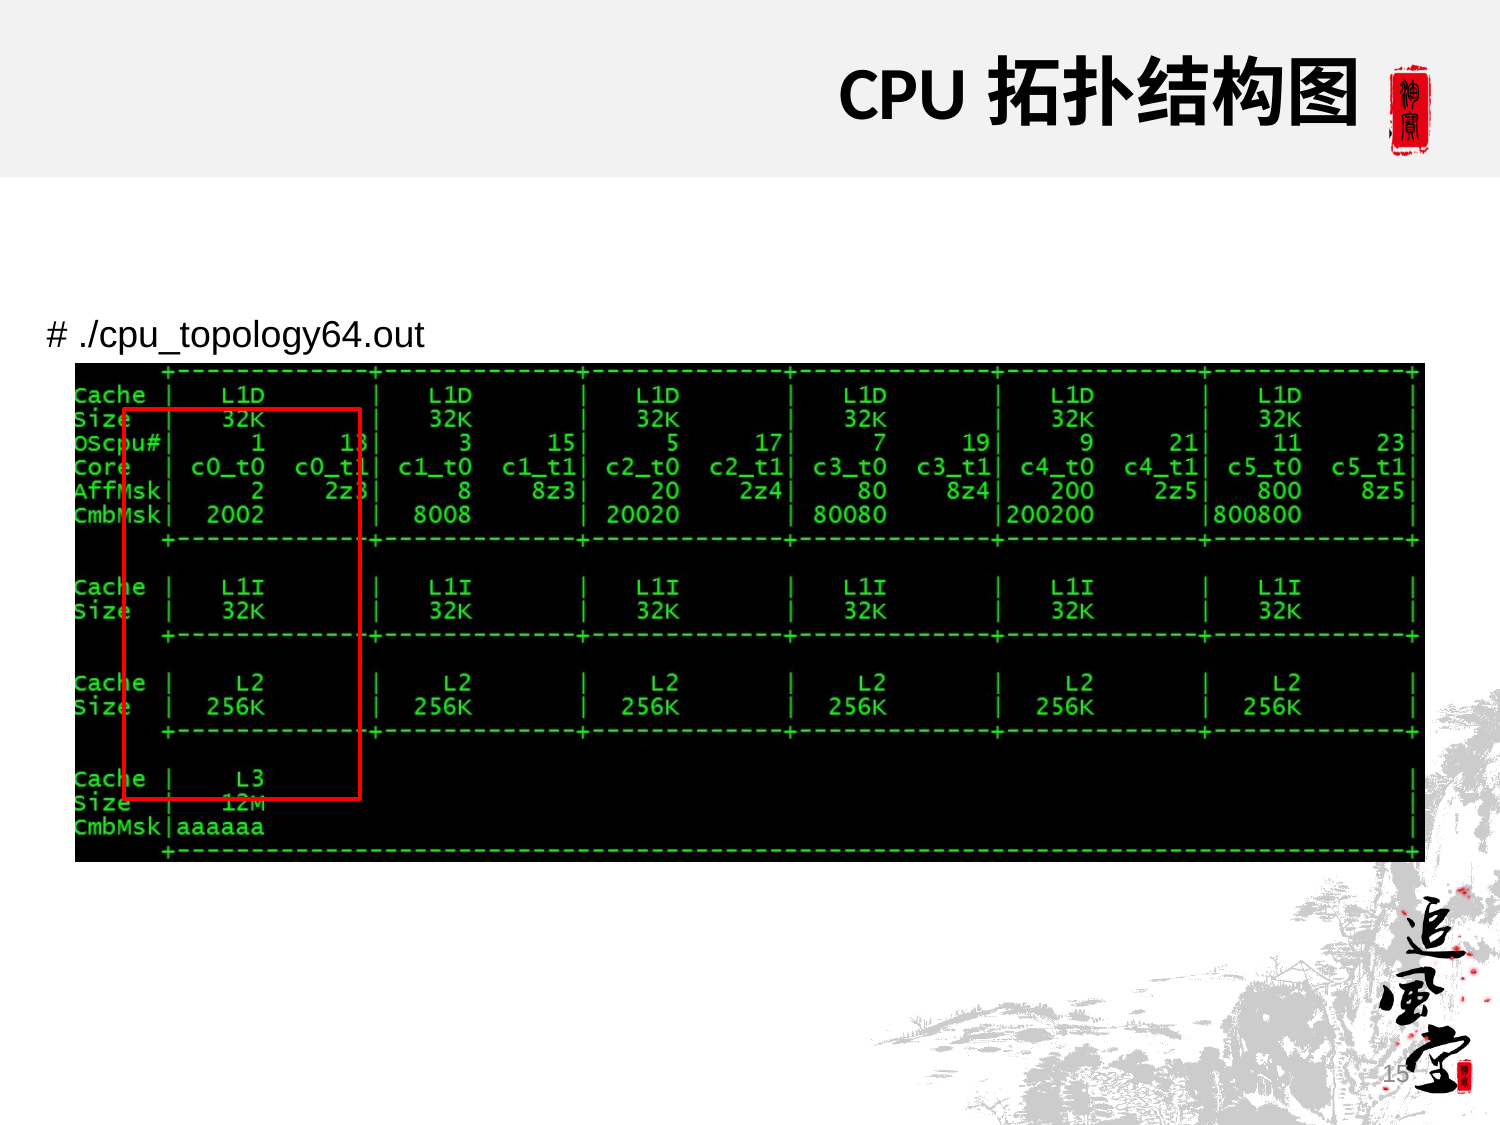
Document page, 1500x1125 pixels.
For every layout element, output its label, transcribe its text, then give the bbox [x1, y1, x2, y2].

text_box # ./cpu_topology64.out [31, 302, 451, 363]
slide_number 15 [1074, 1042, 1425, 1103]
title CPU拓扑结构图 [75, 25, 1376, 154]
picture [1376, 887, 1495, 1094]
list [74, 363, 1426, 862]
picture [1389, 59, 1440, 156]
